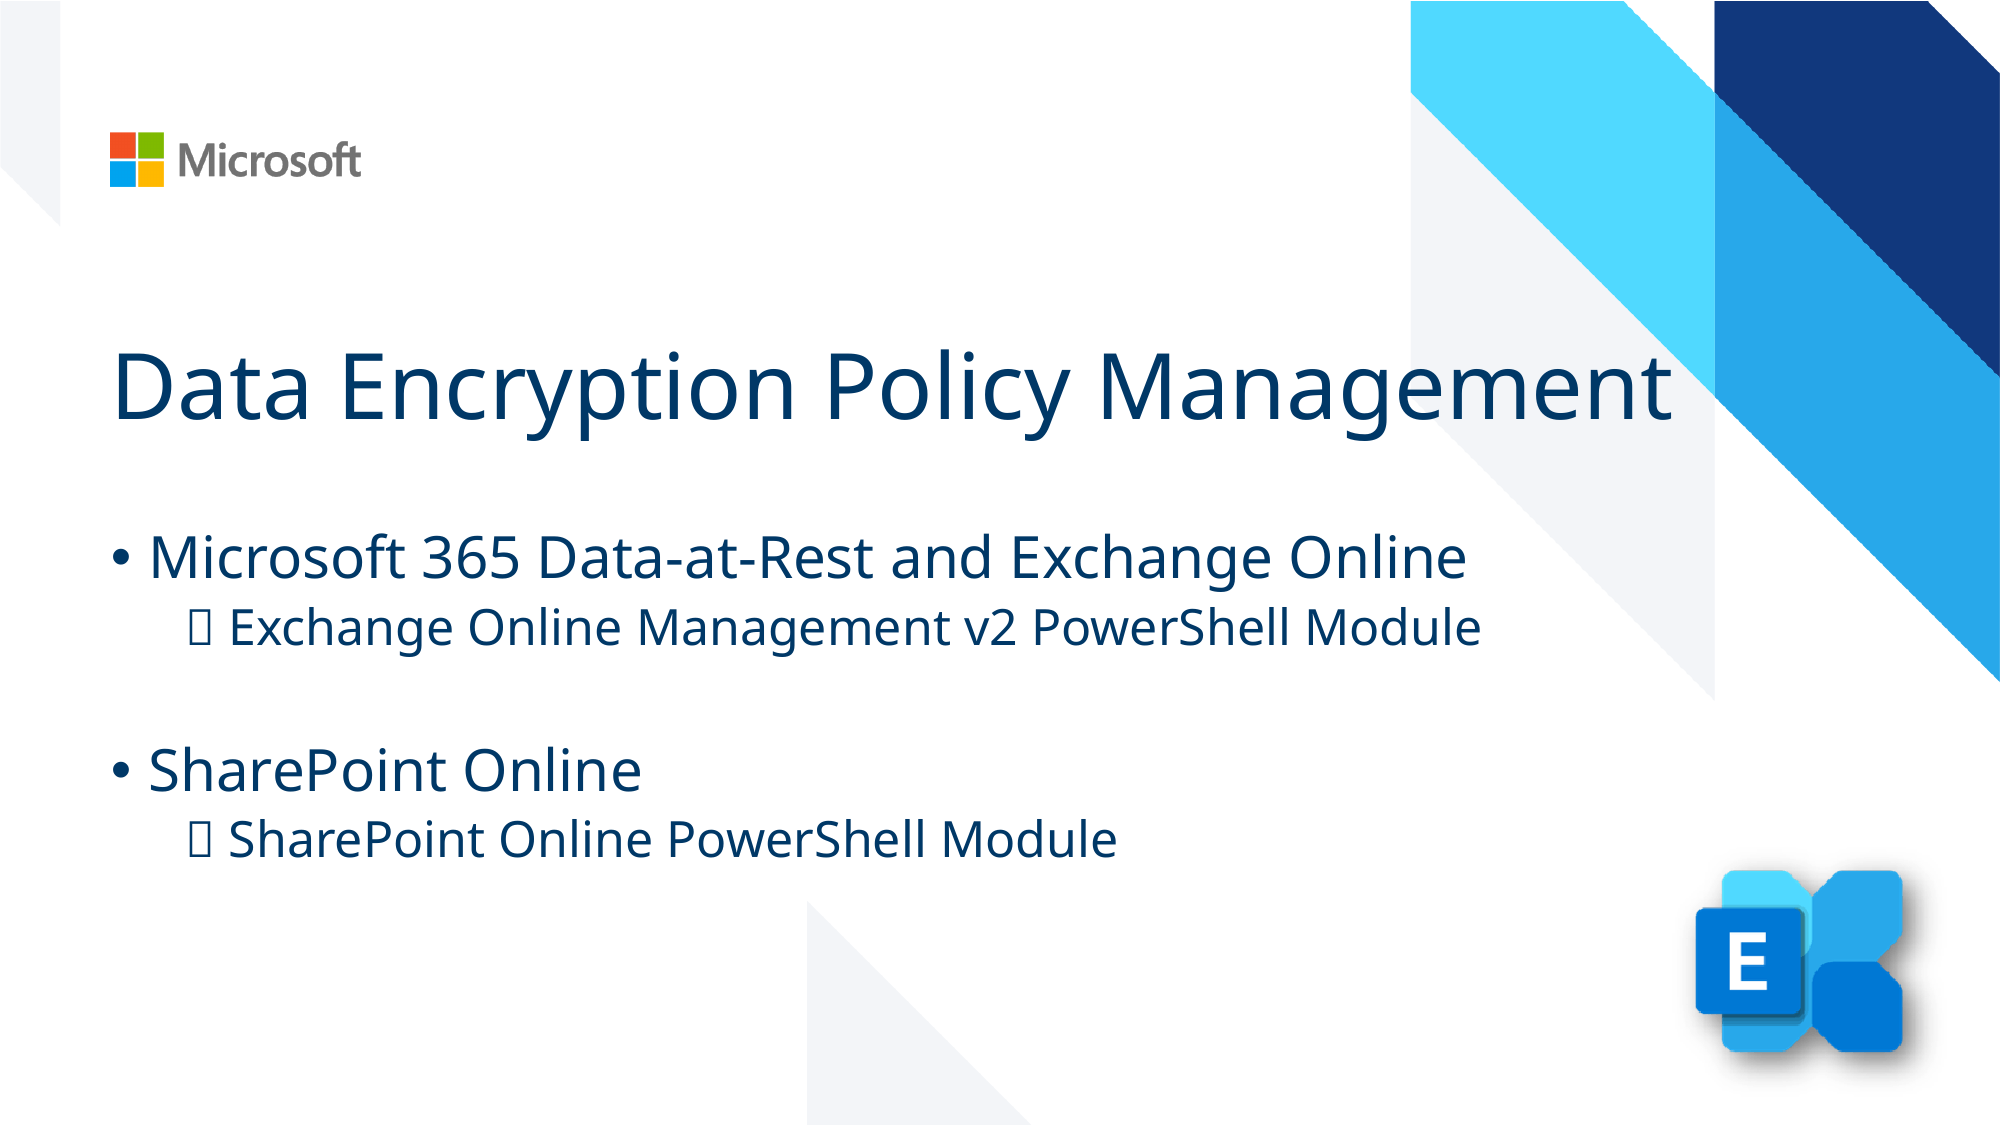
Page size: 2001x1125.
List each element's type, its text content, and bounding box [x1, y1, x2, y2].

title Data Encryption Policy Management [95, 281, 1821, 499]
list Microsoft 365 Data-at-Rest and Exchange Online  Exchange Online Management v2 PowerShell Module SharePoint Online  SharePoint Online PowerShell Module [95, 521, 1821, 1029]
picture [0, 1, 2000, 1125]
